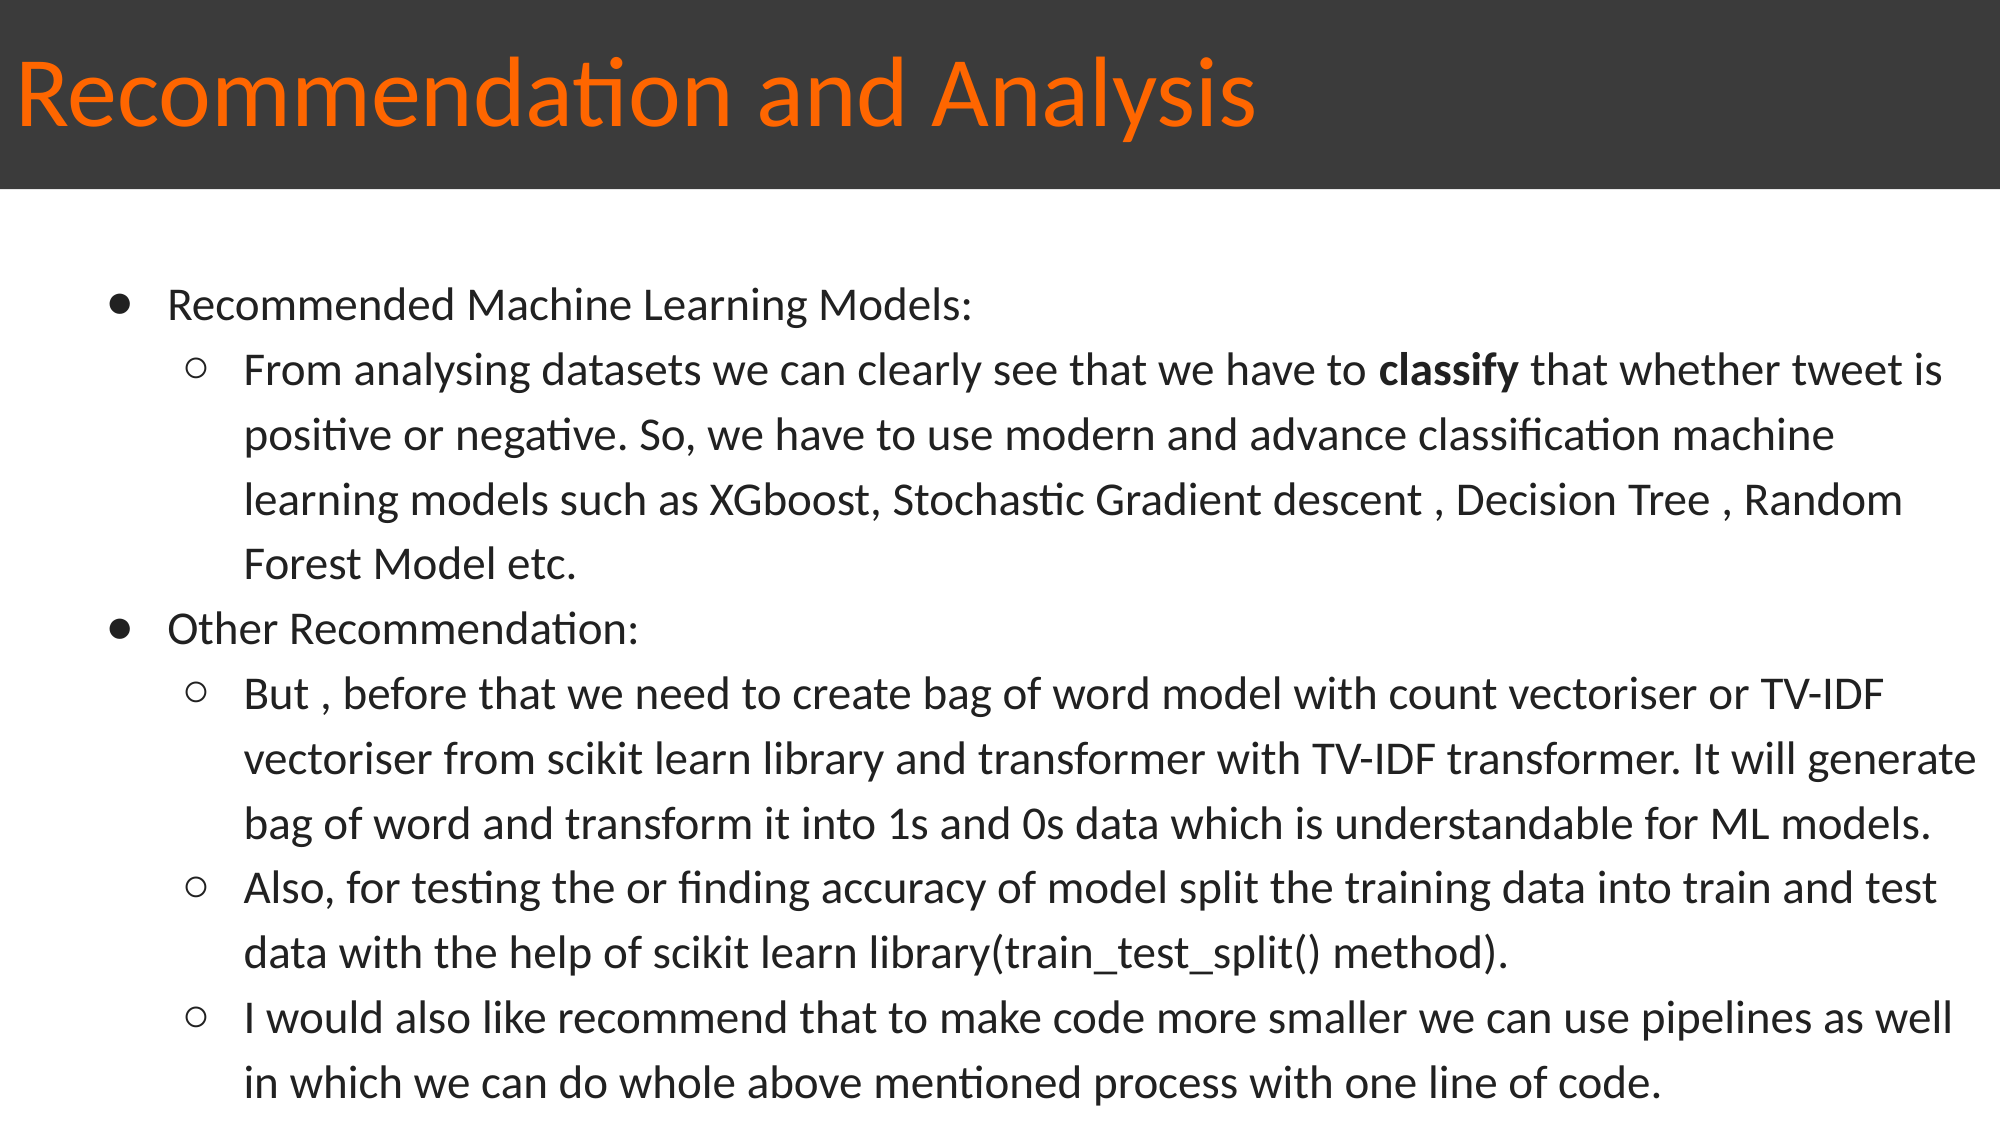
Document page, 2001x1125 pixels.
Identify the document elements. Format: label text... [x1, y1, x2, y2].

list Recommended Machine Learning Models: From analysing datasets we can clearly see that we have to classify that whether tweet is positive or negative. So, we have to use modern and advance classification machine learning models such as XGboost, Stochastic Gradient descent , Decision Tree , Random Forest Model etc. Other Recommendation: But , before that we need to create bag of word model with count vectoriser or TV-IDF vectoriser from scikit learn library and transformer with TV-IDF transformer. It will generate bag of word and transform it into 1s and 0s data which is understandable for ML models. Also, for testing the or finding accuracy of model split the training data into train and test data with the help of scikit learn library(train_test_split() method). I would also like recommend that to make code more smaller we can use pipelines as well in which we can do whole above mentioned process with one line of code. [0, 189, 2000, 1125]
title Recommendation and Analysis [0, 0, 2000, 189]
